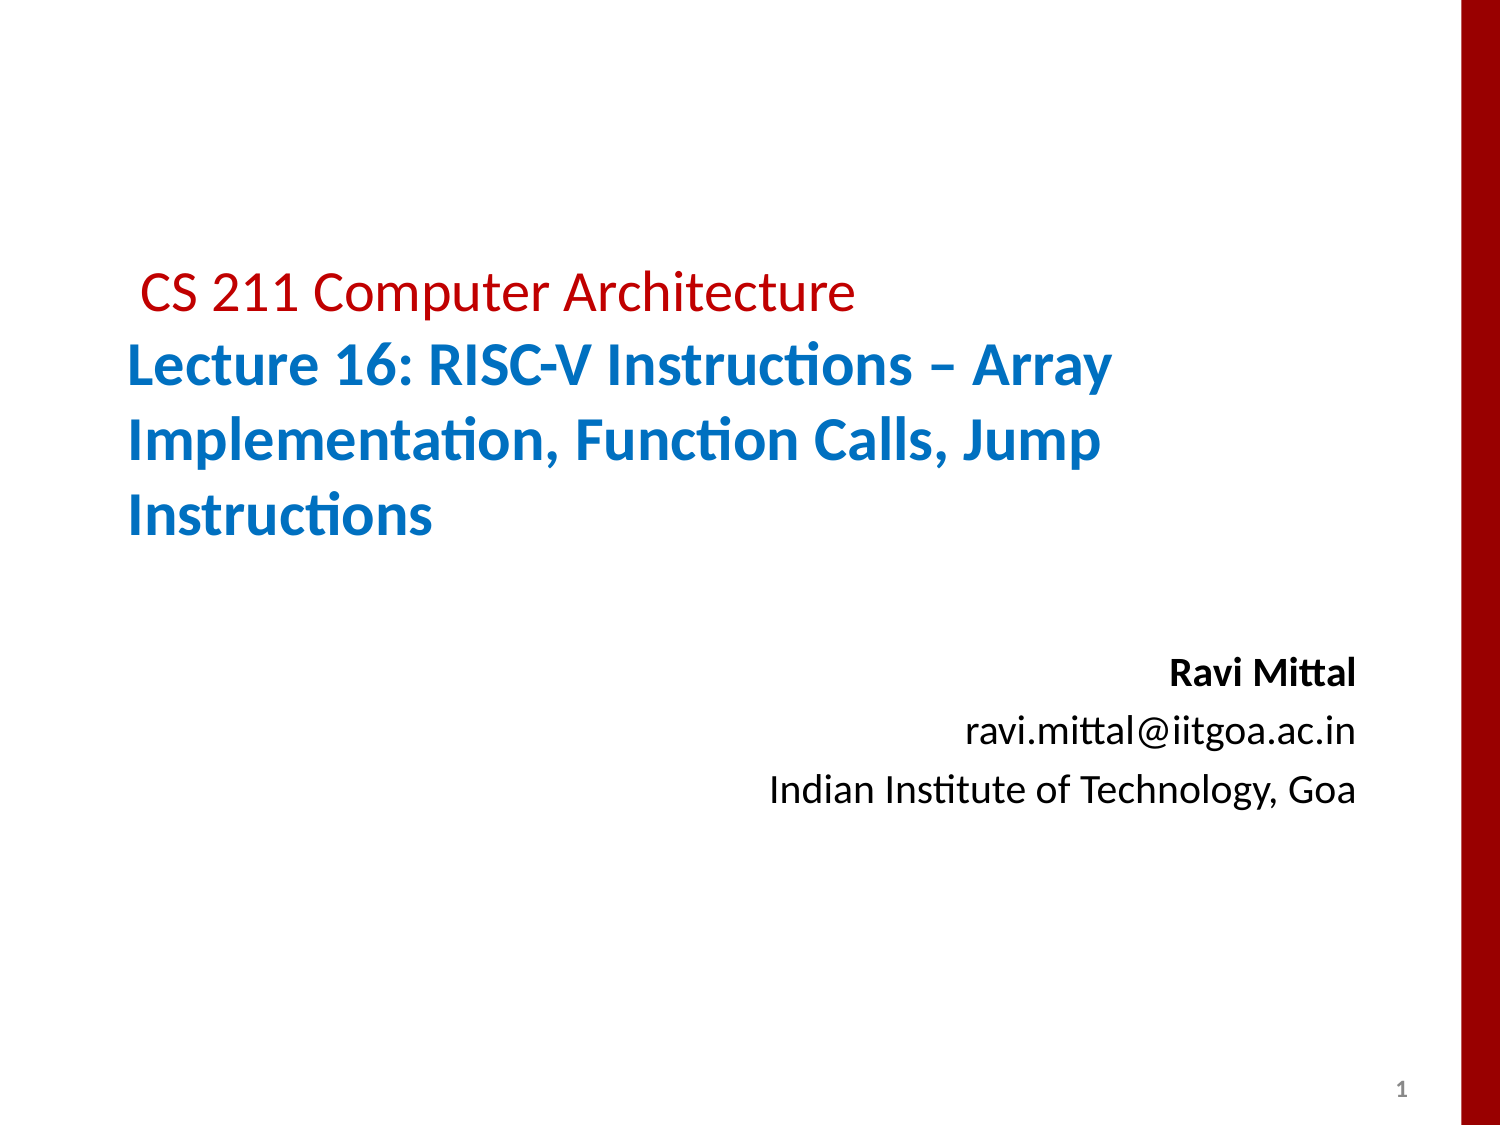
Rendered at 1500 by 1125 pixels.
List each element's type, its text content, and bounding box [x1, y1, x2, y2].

subtitle Ravi Mittal ravi.mittal@iitgoa.ac.in Indian Institute of Technology, Goa [112, 637, 1372, 925]
title CS 211 Computer Architecture Lecture 16: RISC-V Instructions – Array Implementation, Function Calls, Jump Instructions [112, 280, 1388, 522]
